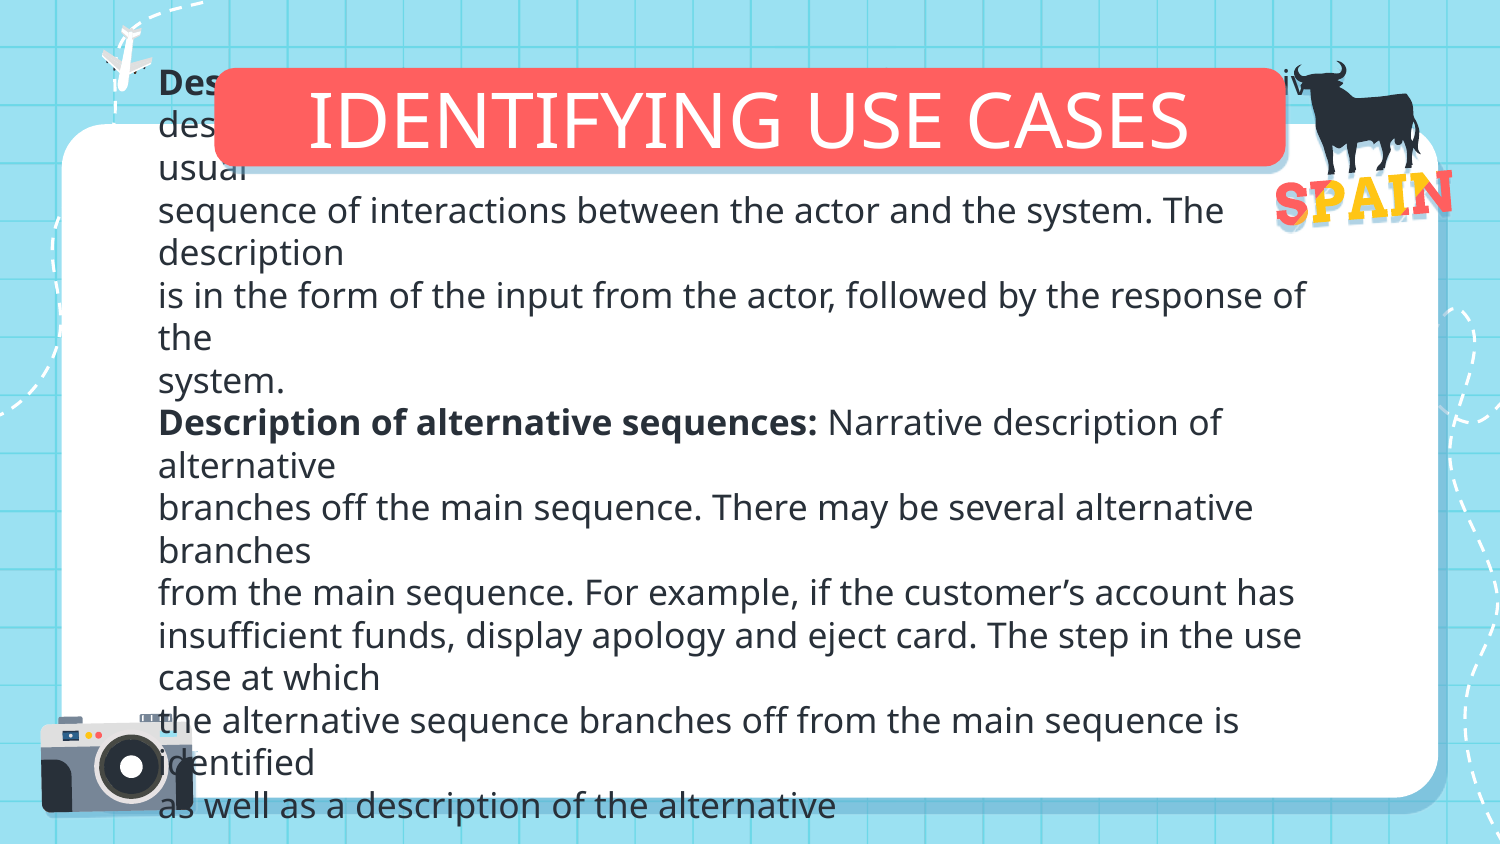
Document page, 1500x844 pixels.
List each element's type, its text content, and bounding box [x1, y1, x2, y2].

text_box IDENTIFYING USE CASES [214, 67, 1286, 167]
text_box Description of main sequence: The bulk of the use case is a narrative description of the main sequence of the use case, which is the most usual sequence of interactions between the actor and the system. The description is in the form of the input from the actor, followed by the response of the system. Description of alternative sequences: Narrative description of alternative branches off the main sequence. There may be several alternative branches from the main sequence. For example, if the customer’s account has insufficient funds, display apology and eject card. The step in the use case at which the alternative sequence branches off from the main sequence is identified as well as a description of the alternative [142, 205, 1386, 765]
